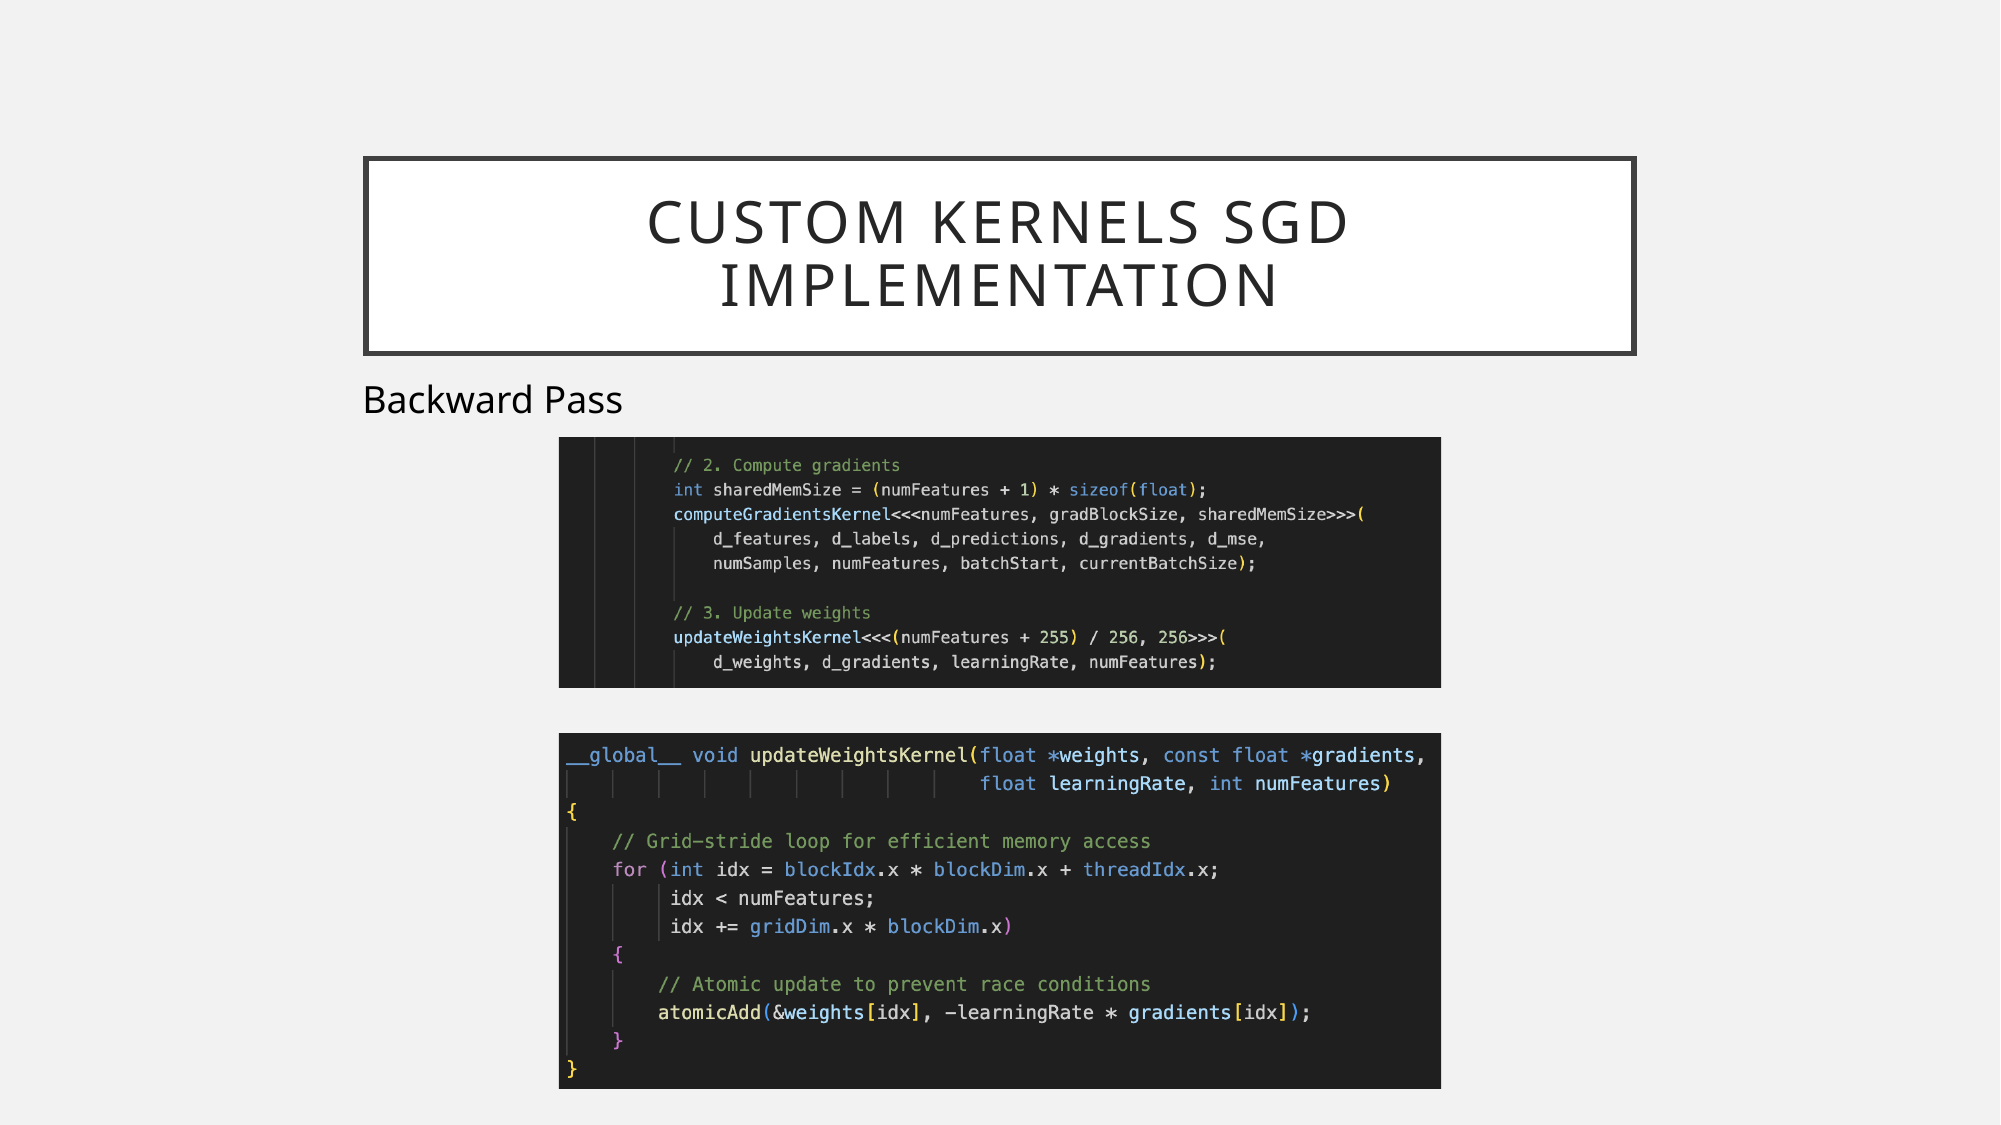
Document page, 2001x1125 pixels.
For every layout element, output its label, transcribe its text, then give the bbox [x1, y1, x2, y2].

picture [558, 437, 1442, 688]
picture [558, 733, 1442, 1089]
title Custom Kernels SGD Implementation [363, 156, 1637, 356]
text_box Backward Pass [347, 368, 639, 428]
